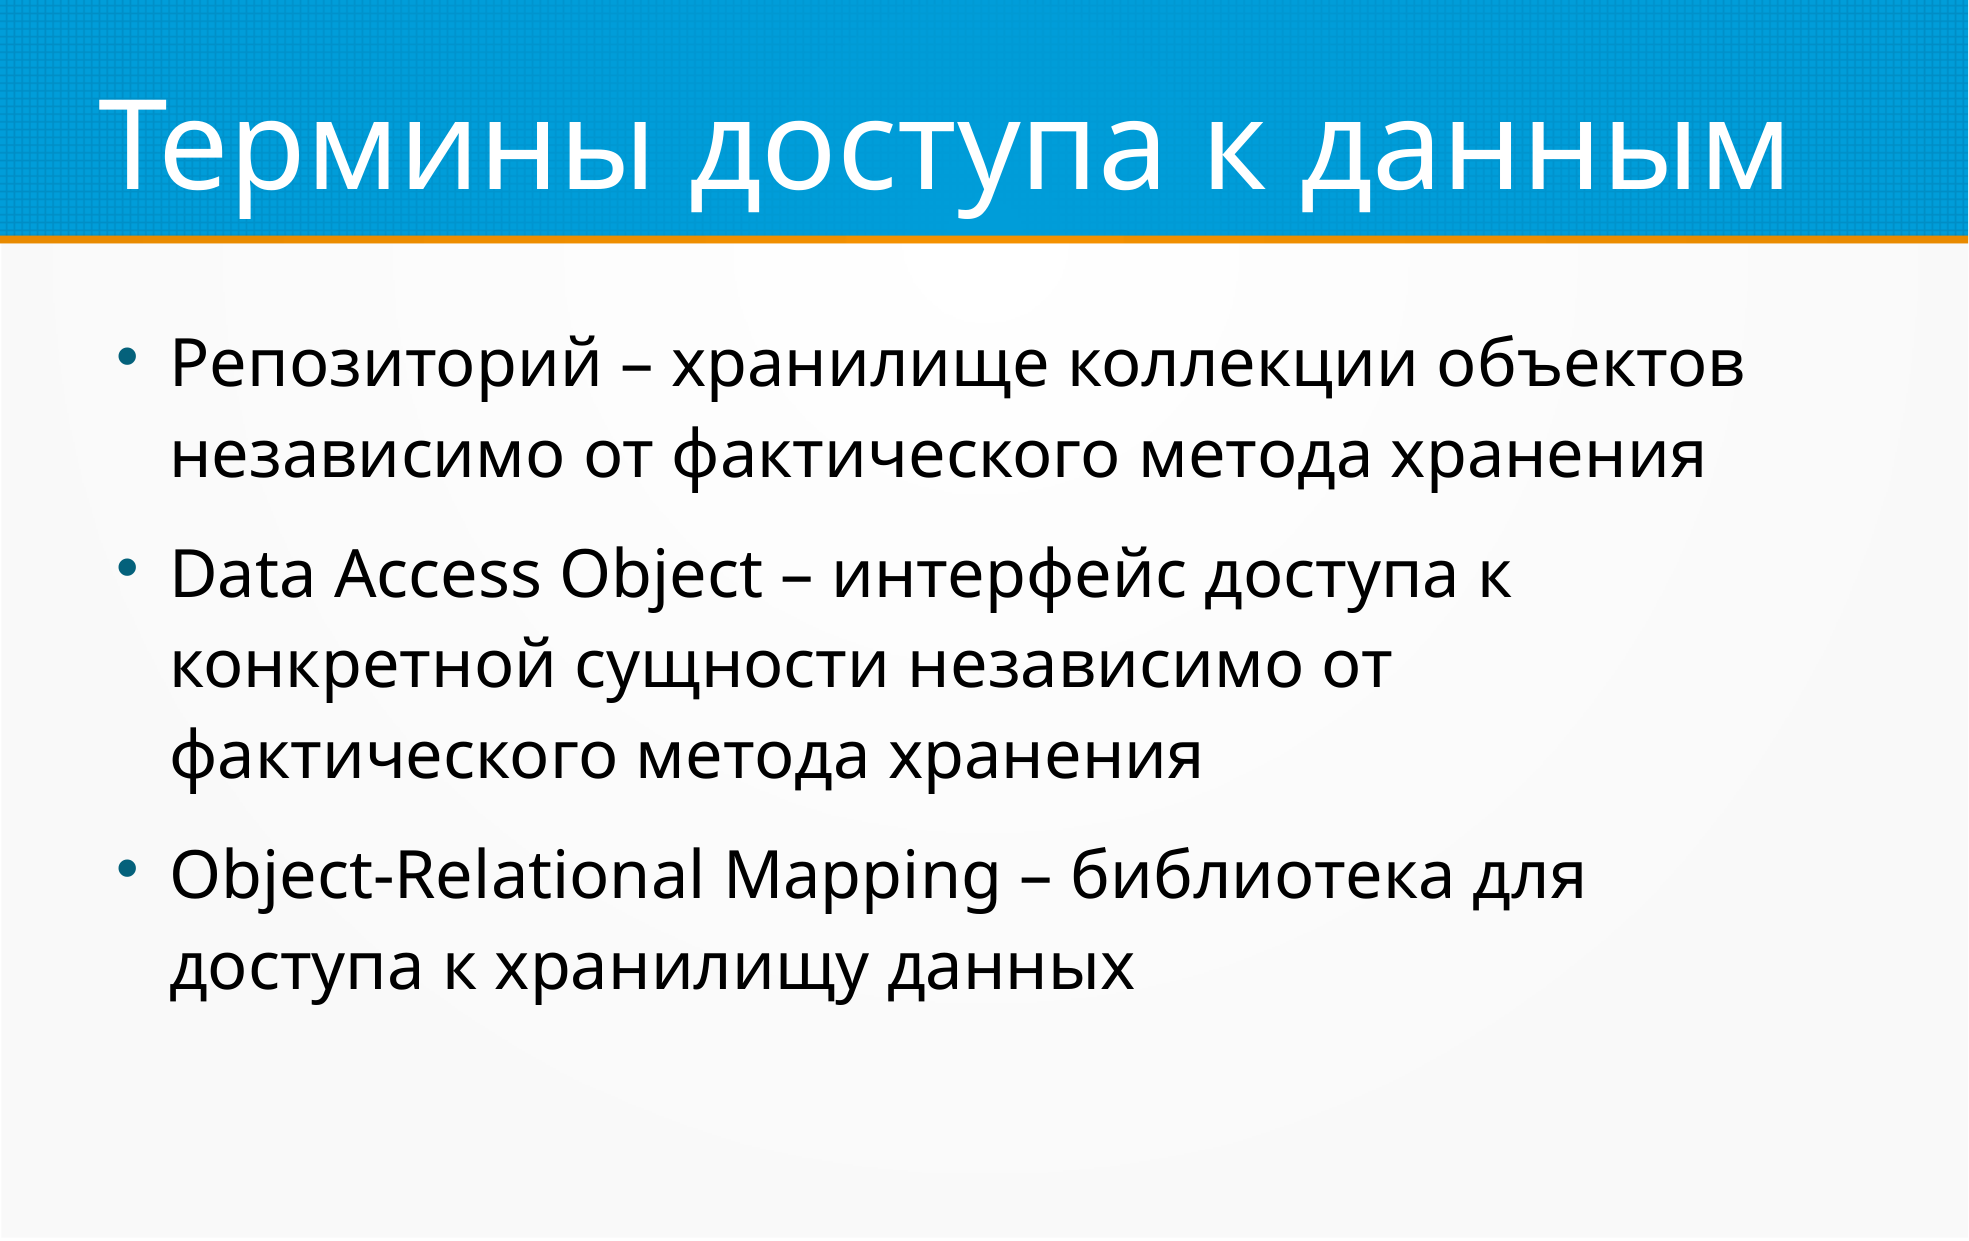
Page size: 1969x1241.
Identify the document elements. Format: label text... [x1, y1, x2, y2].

text_box Репозиторий – хранилище коллекции объектов независимо от фактического метода хранения Data Access Object – интерфейс доступа к конкретной сущности независимо от фактического метода хранения Object-Relational Mapping – библиотека для доступа к хранилищу данных [98, 314, 1860, 1080]
picture [0, 236, 1969, 1241]
text_box Термины доступа к данным [98, 19, 1870, 227]
